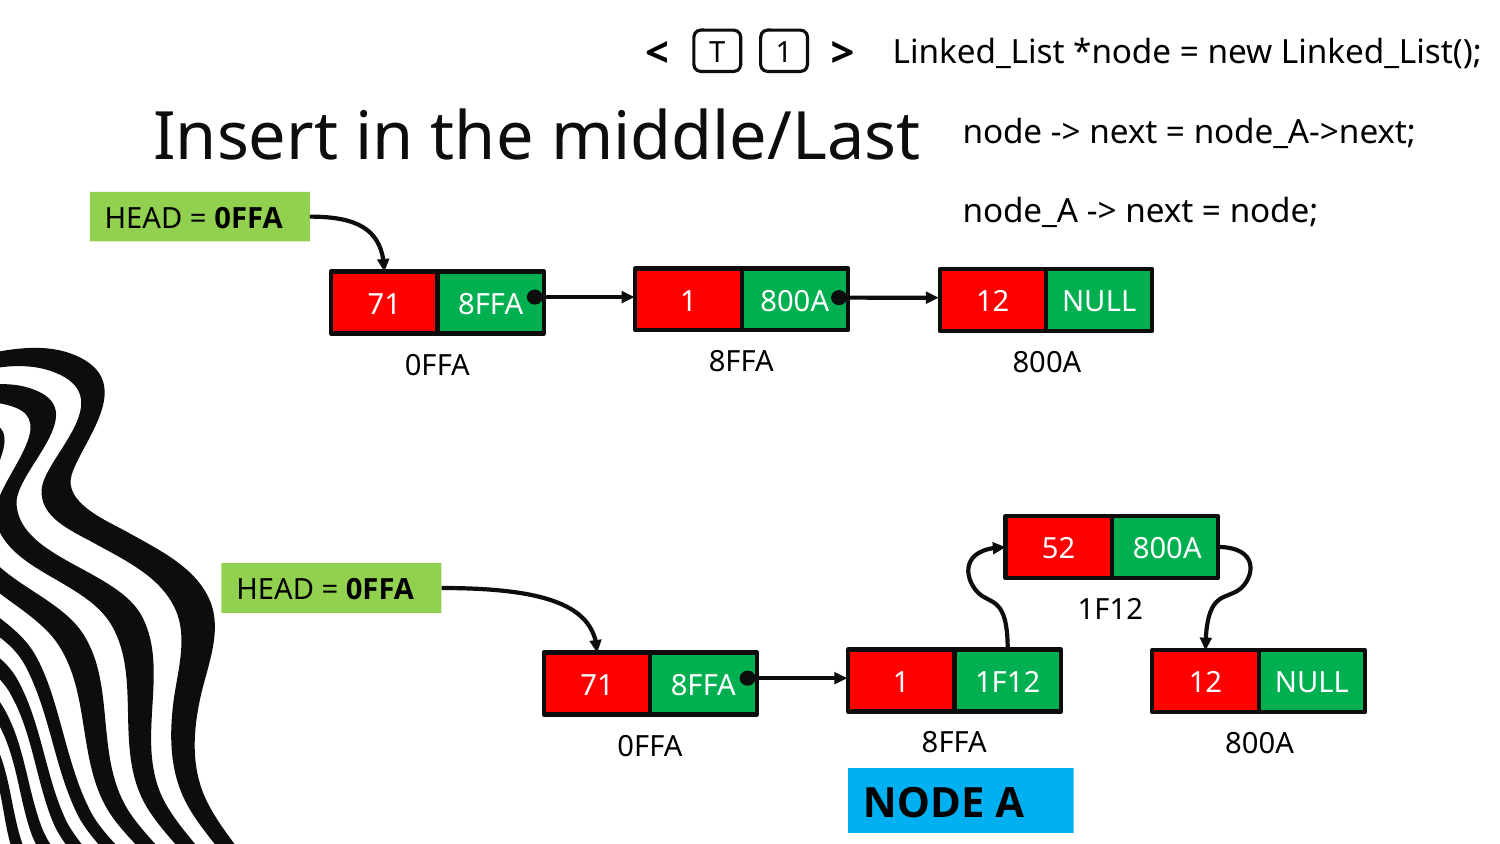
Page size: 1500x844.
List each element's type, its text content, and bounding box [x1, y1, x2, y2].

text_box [635, 268, 849, 331]
text_box 8FFA [906, 720, 1002, 767]
text_box 800A [1210, 721, 1310, 767]
text_box HEAD = 0FFA [221, 563, 442, 613]
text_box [330, 271, 545, 334]
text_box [832, 291, 934, 304]
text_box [309, 216, 385, 272]
text_box 0FFA [602, 723, 698, 770]
text_box NODE A [848, 768, 1074, 833]
text_box 8FFA [694, 339, 790, 385]
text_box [528, 291, 630, 303]
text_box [741, 672, 842, 684]
text_box > [819, 30, 867, 72]
title Insert in the middle/Last [138, 93, 877, 188]
text_box 1 [760, 30, 808, 72]
text_box HEAD = 0FFA [89, 191, 310, 242]
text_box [939, 268, 1153, 332]
text_box T [693, 30, 741, 72]
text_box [1152, 649, 1366, 713]
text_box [847, 649, 1062, 712]
text_box Linked_List *node = new Linked_List(); node -> next = node_A->next; node_A -> next = node; [877, 22, 1500, 237]
text_box < [633, 30, 681, 72]
text_box 800A [997, 340, 1097, 386]
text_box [955, 596, 1058, 600]
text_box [441, 588, 598, 653]
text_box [1005, 515, 1221, 634]
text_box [543, 652, 757, 715]
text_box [1205, 546, 1221, 651]
text_box 0FFA [390, 342, 486, 389]
